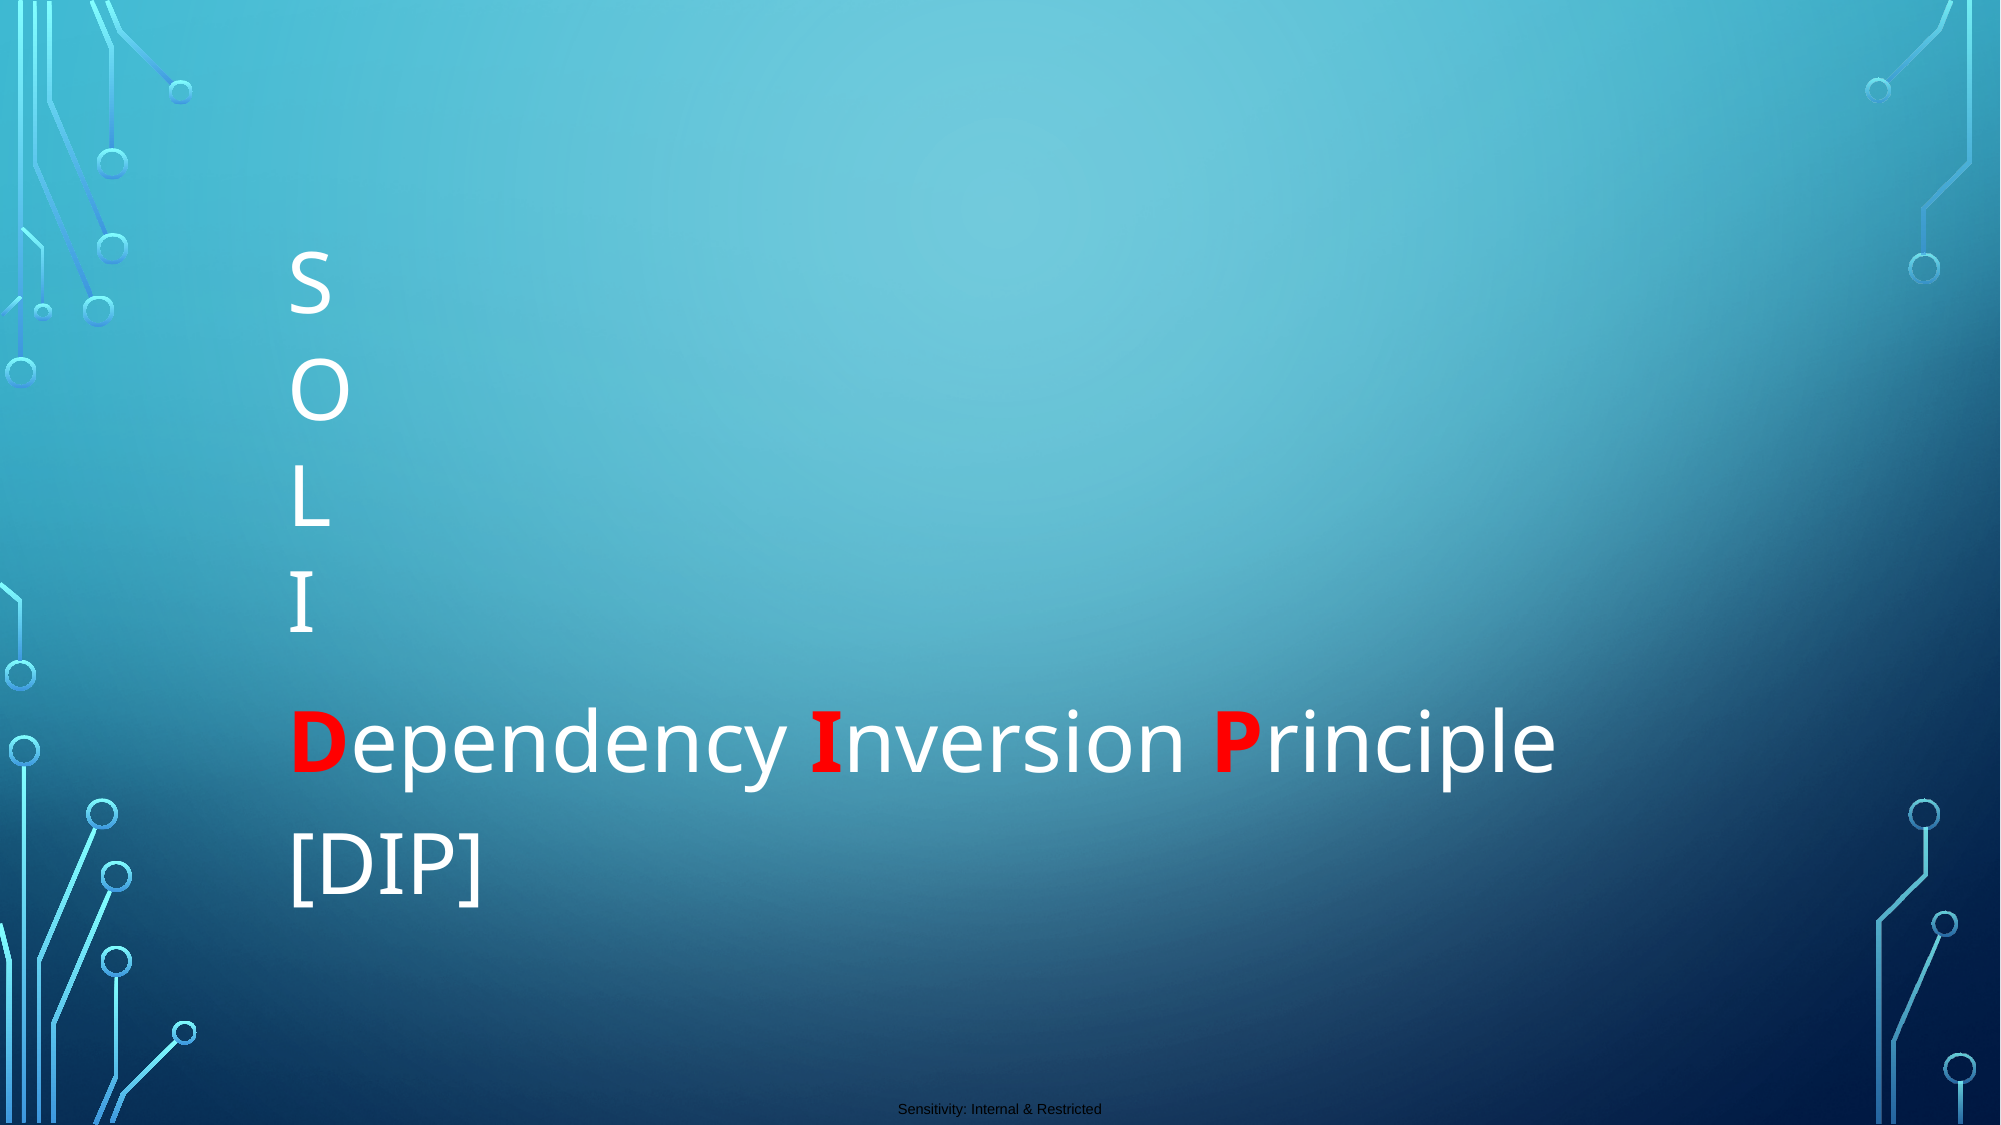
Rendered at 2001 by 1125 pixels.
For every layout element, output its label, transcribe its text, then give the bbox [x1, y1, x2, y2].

list S O L I Dependency Inversion Principle [DIP] [272, 216, 1773, 922]
